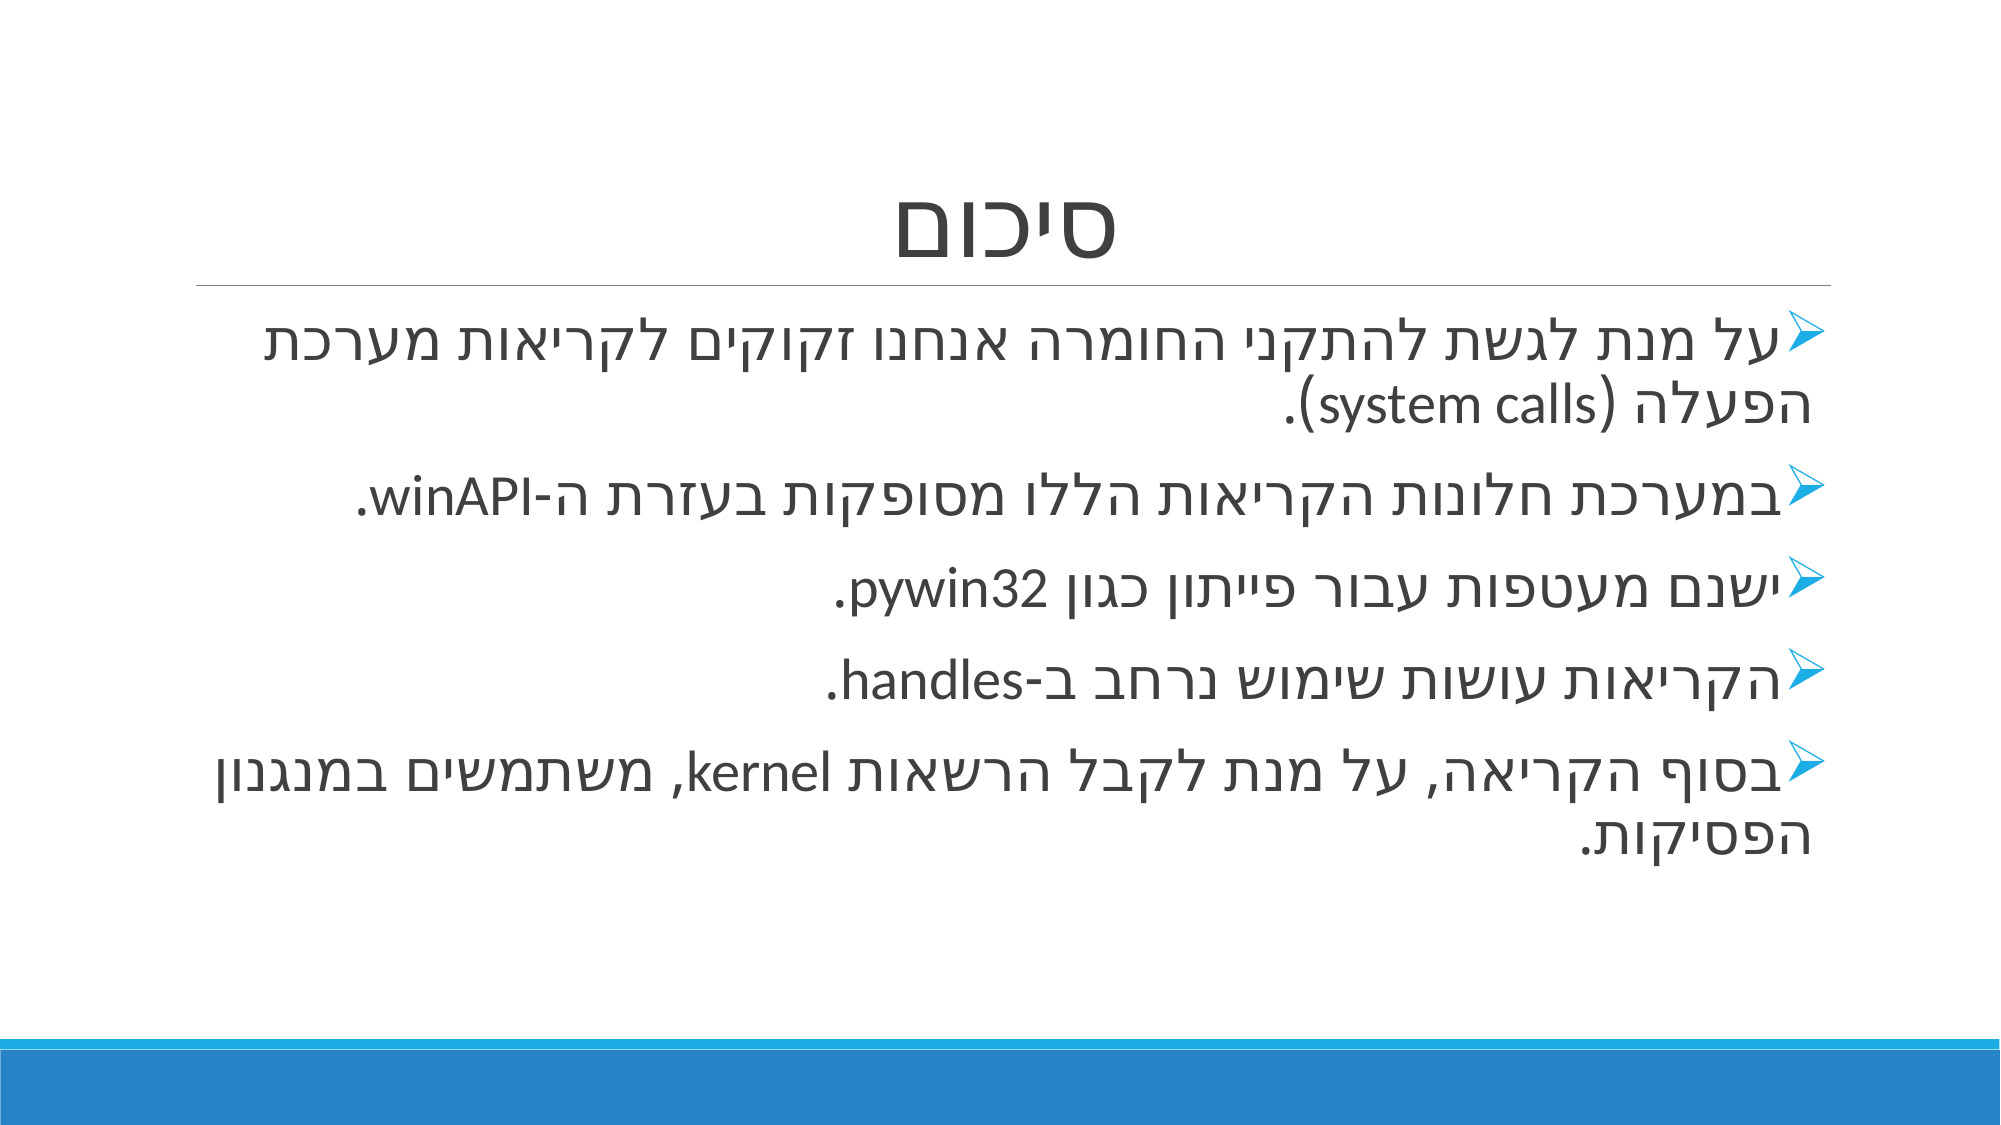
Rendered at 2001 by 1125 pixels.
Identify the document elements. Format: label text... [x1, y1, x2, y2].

title סיכום [180, 47, 1830, 285]
list על מנת לגשת להתקני החומרה אנחנו זקוקים לקריאות מערכת הפעלה (system calls). במערכת חלונות הקריאות הללו מסופקות בעזרת ה-winAPI. ישנם מעטפות עבור פייתון כגון pywin32. הקריאות עושות שימוש נרחב ב-handles. בסוף הקריאה, על מנת לקבל הרשאות kernel, משתמשים במנגנון הפסיקות. [180, 302, 1830, 963]
